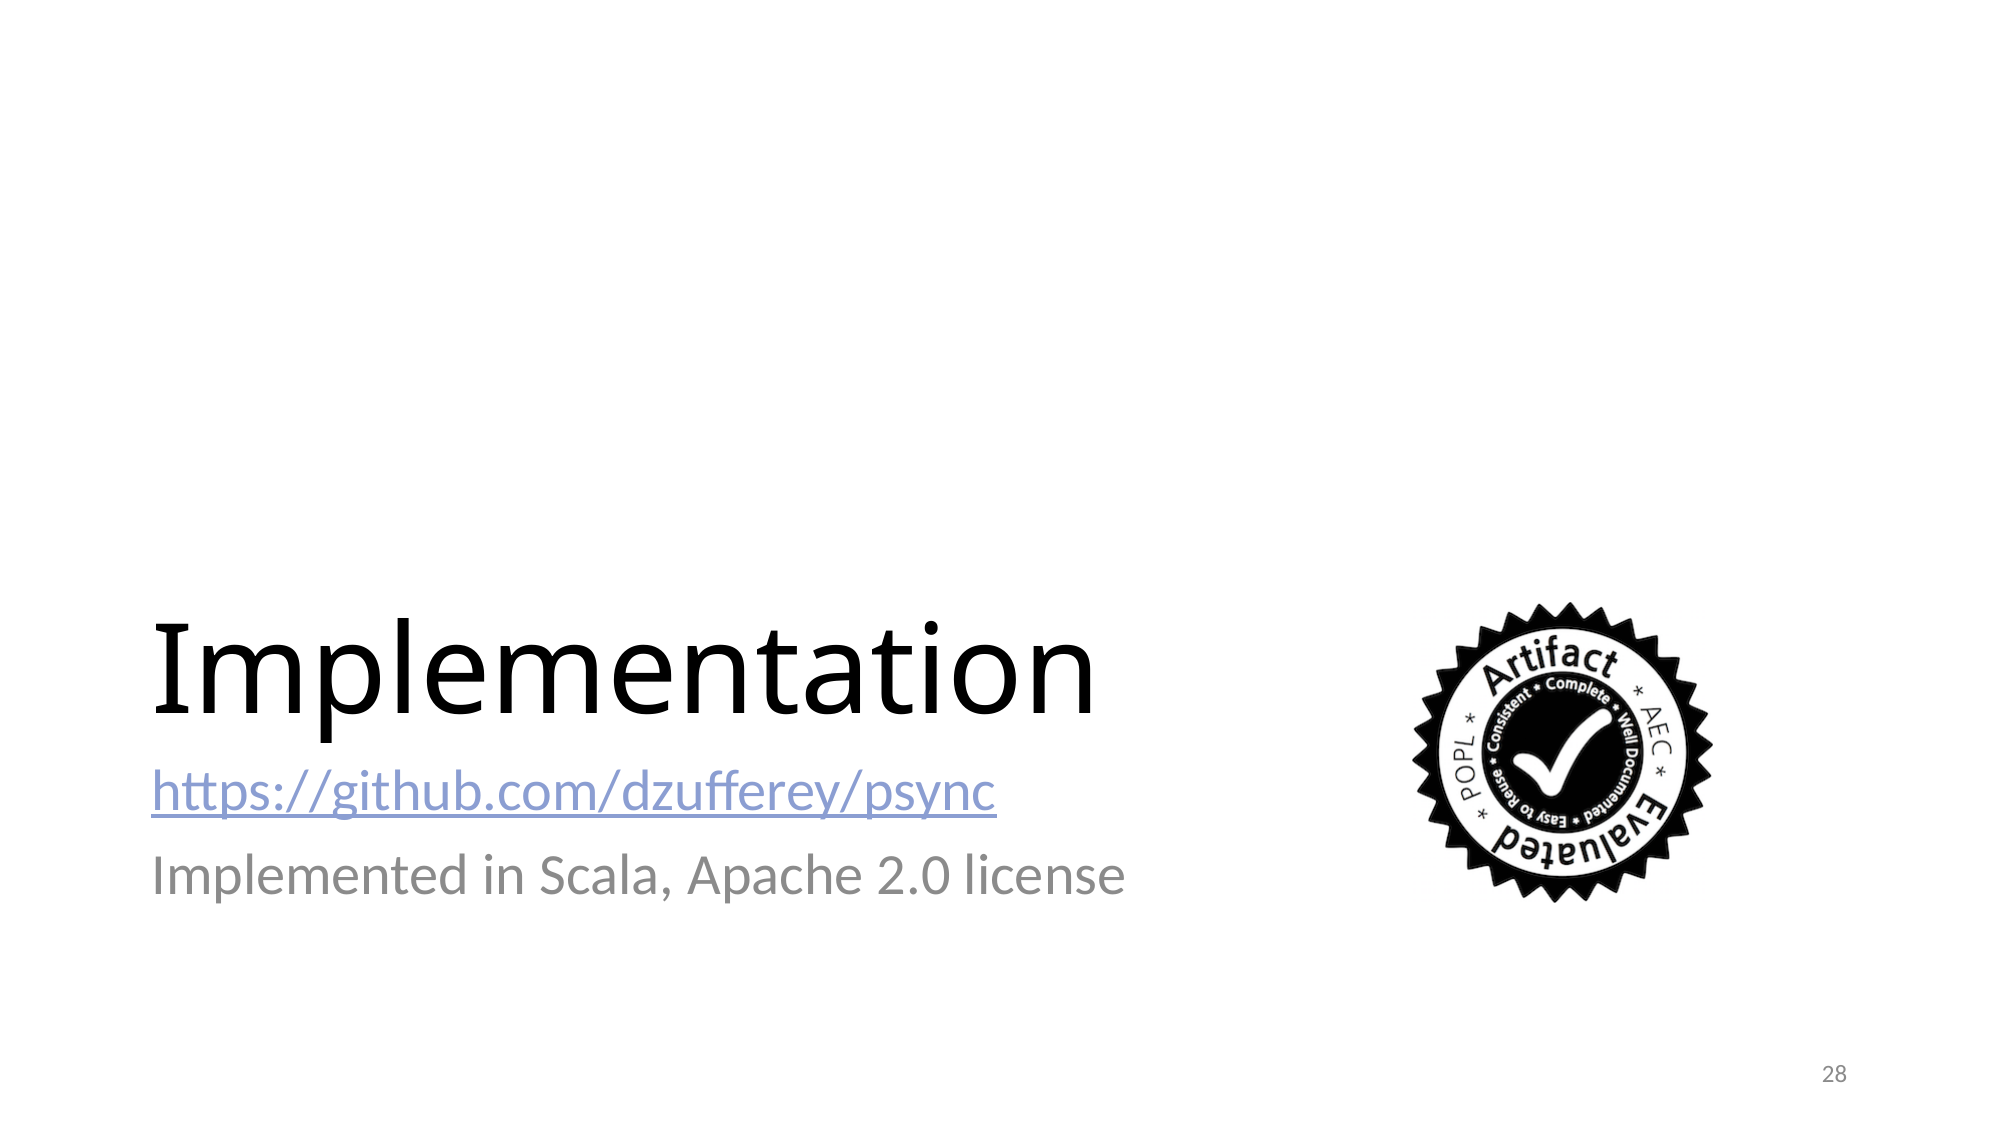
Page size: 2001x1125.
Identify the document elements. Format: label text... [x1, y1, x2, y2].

slide_number 28 [1412, 1042, 1863, 1103]
title Implementation [136, 280, 1862, 749]
list https://github.com/dzufferey/psync Implemented in Scala, Apache 2.0 license [136, 752, 1862, 999]
picture [1412, 602, 1713, 903]
